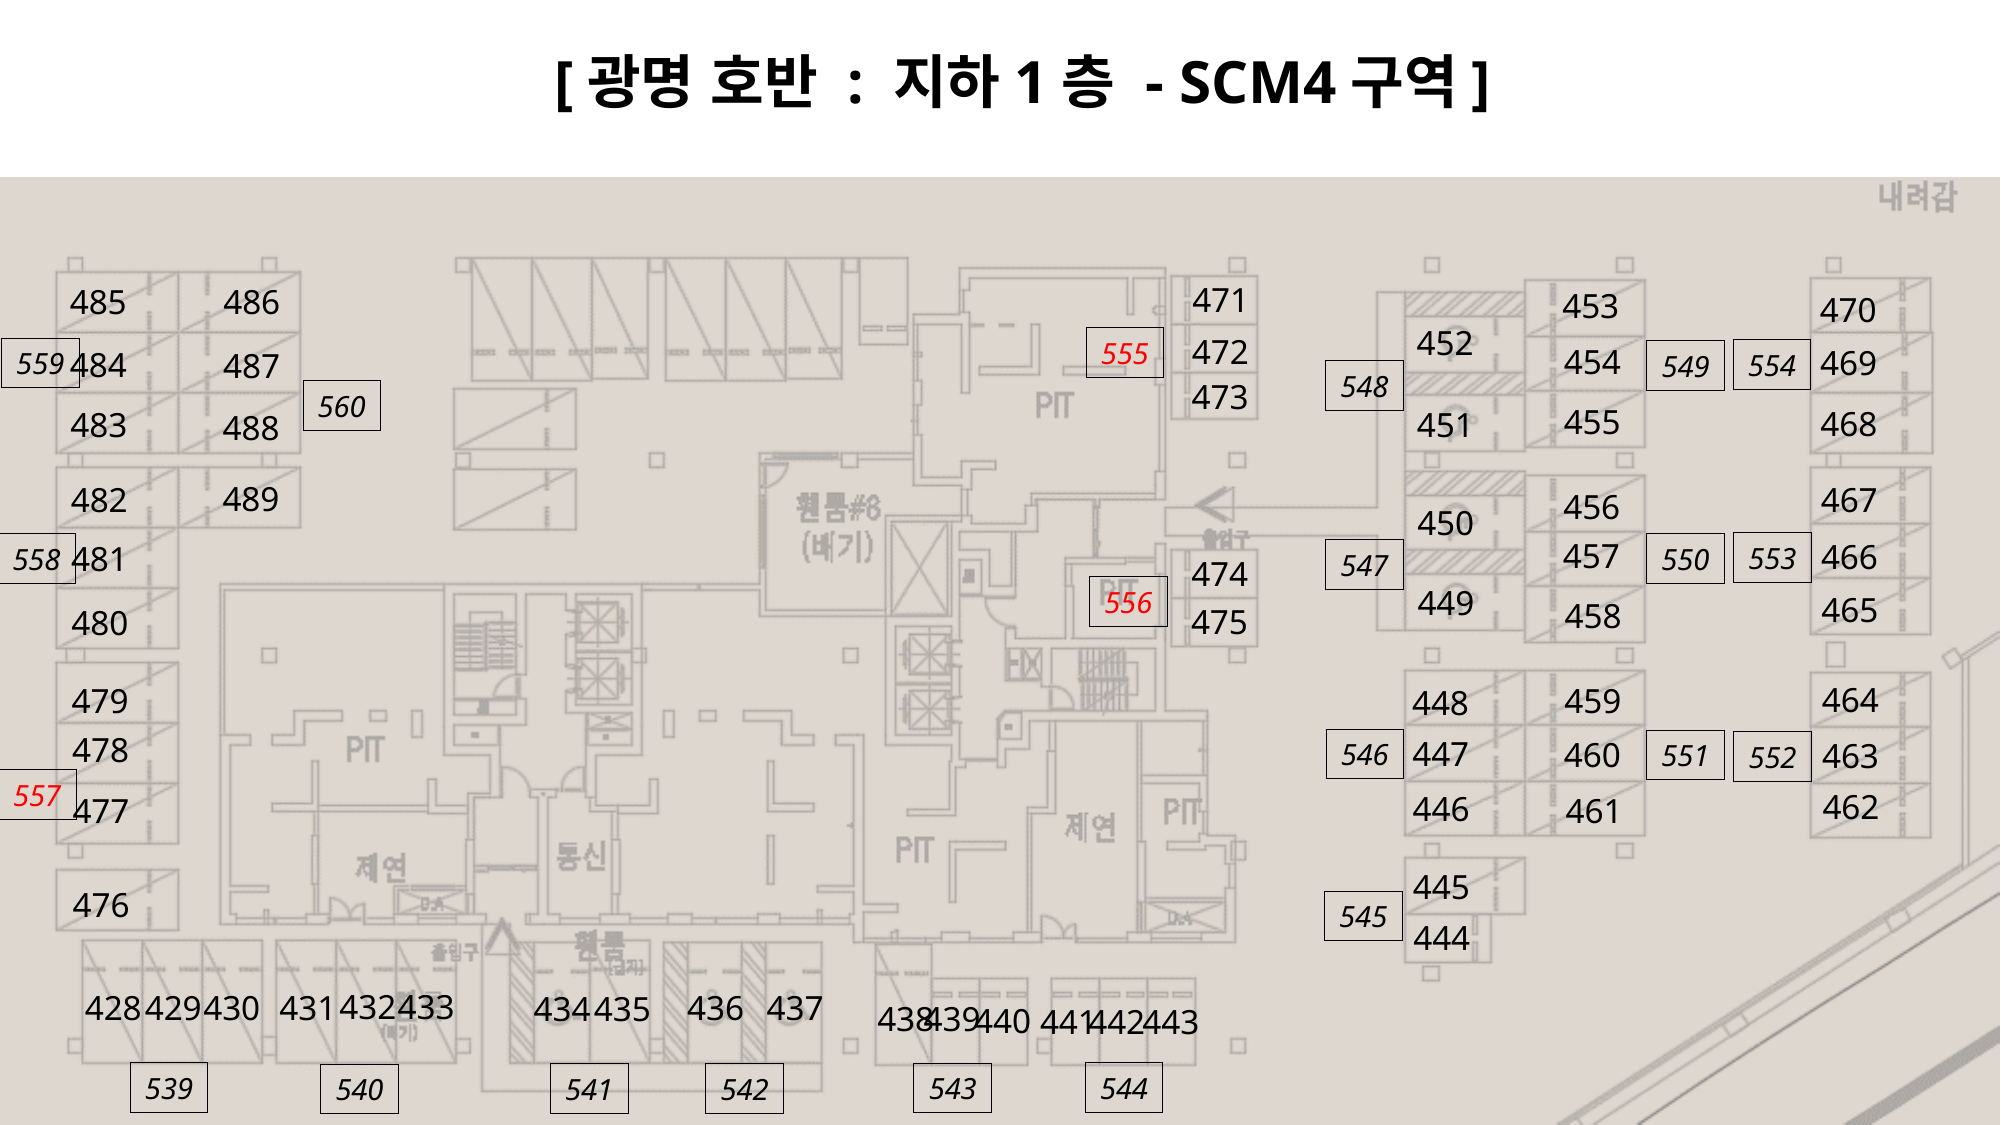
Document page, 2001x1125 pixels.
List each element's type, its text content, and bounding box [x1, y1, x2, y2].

picture [0, 177, 2000, 1125]
text_box [광명 호반 : 지하1층 - SCM4구역] [539, 37, 1506, 123]
